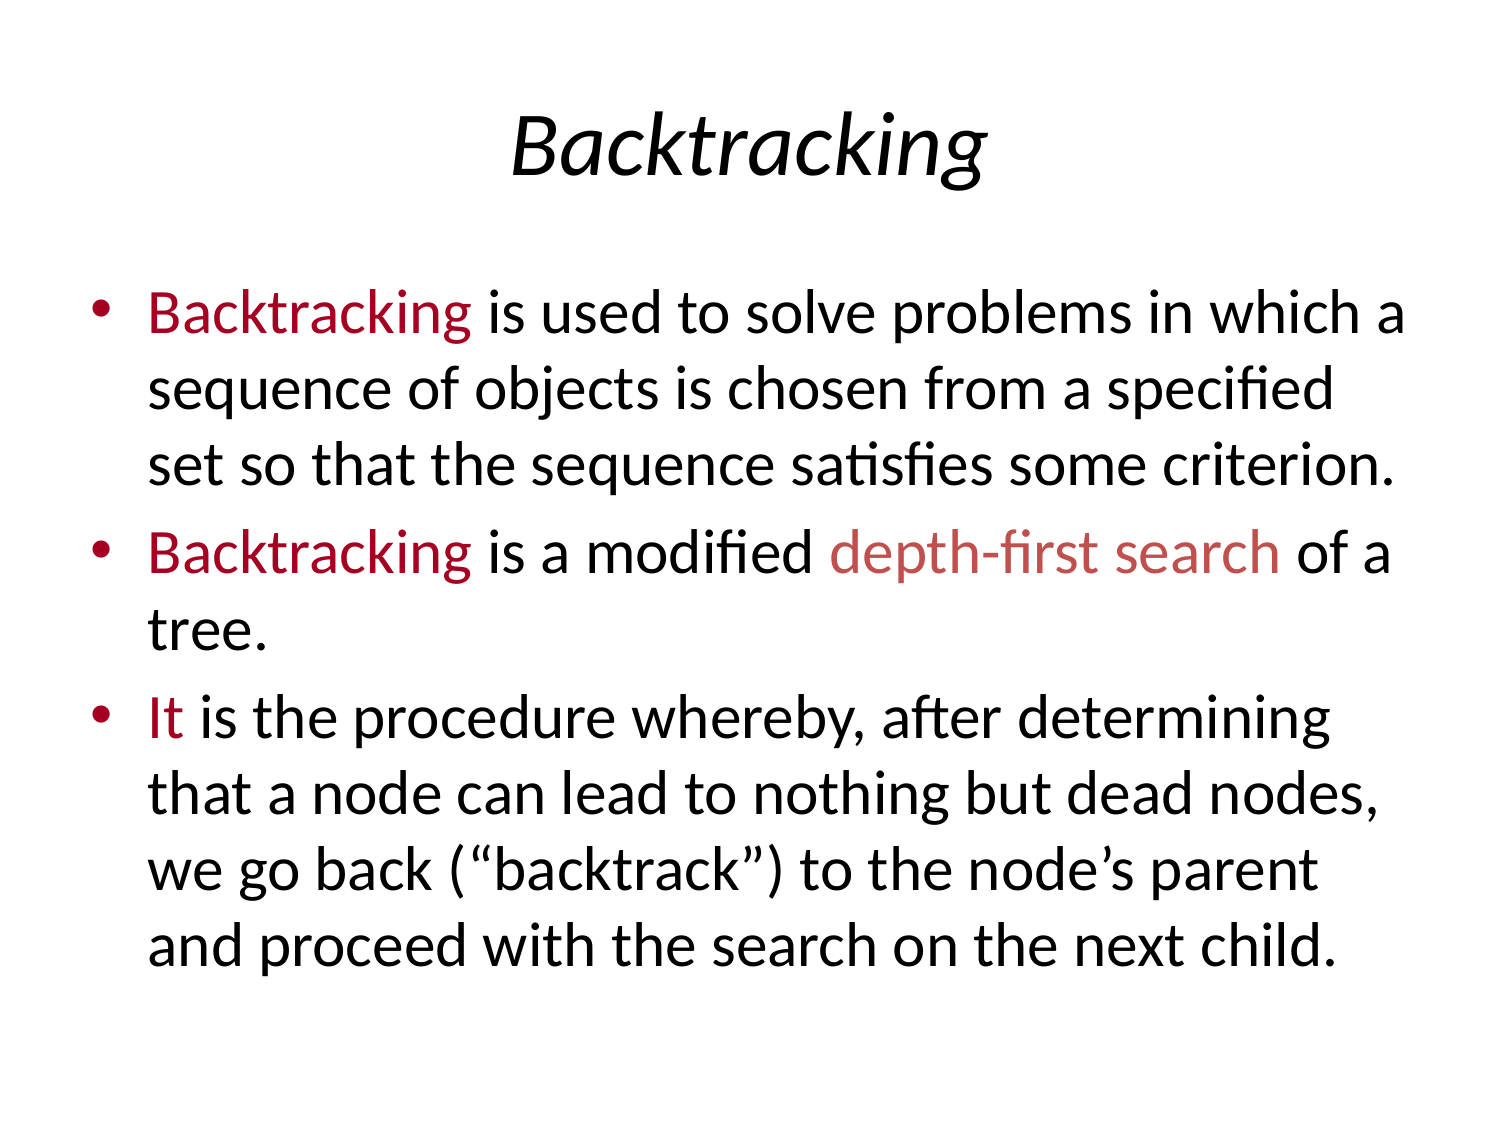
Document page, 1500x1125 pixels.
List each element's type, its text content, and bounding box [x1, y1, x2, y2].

title Backtracking [75, 45, 1425, 233]
list Backtracking is used to solve problems in which a sequence of objects is chosen from a specified set so that the sequence satisfies some criterion. Backtracking is a modified depth-first search of a tree. It is the procedure whereby, after determining that a node can lead to nothing but dead nodes, we go back (“backtrack”) to the node’s parent and proceed with the search on the next child. [75, 262, 1425, 1005]
